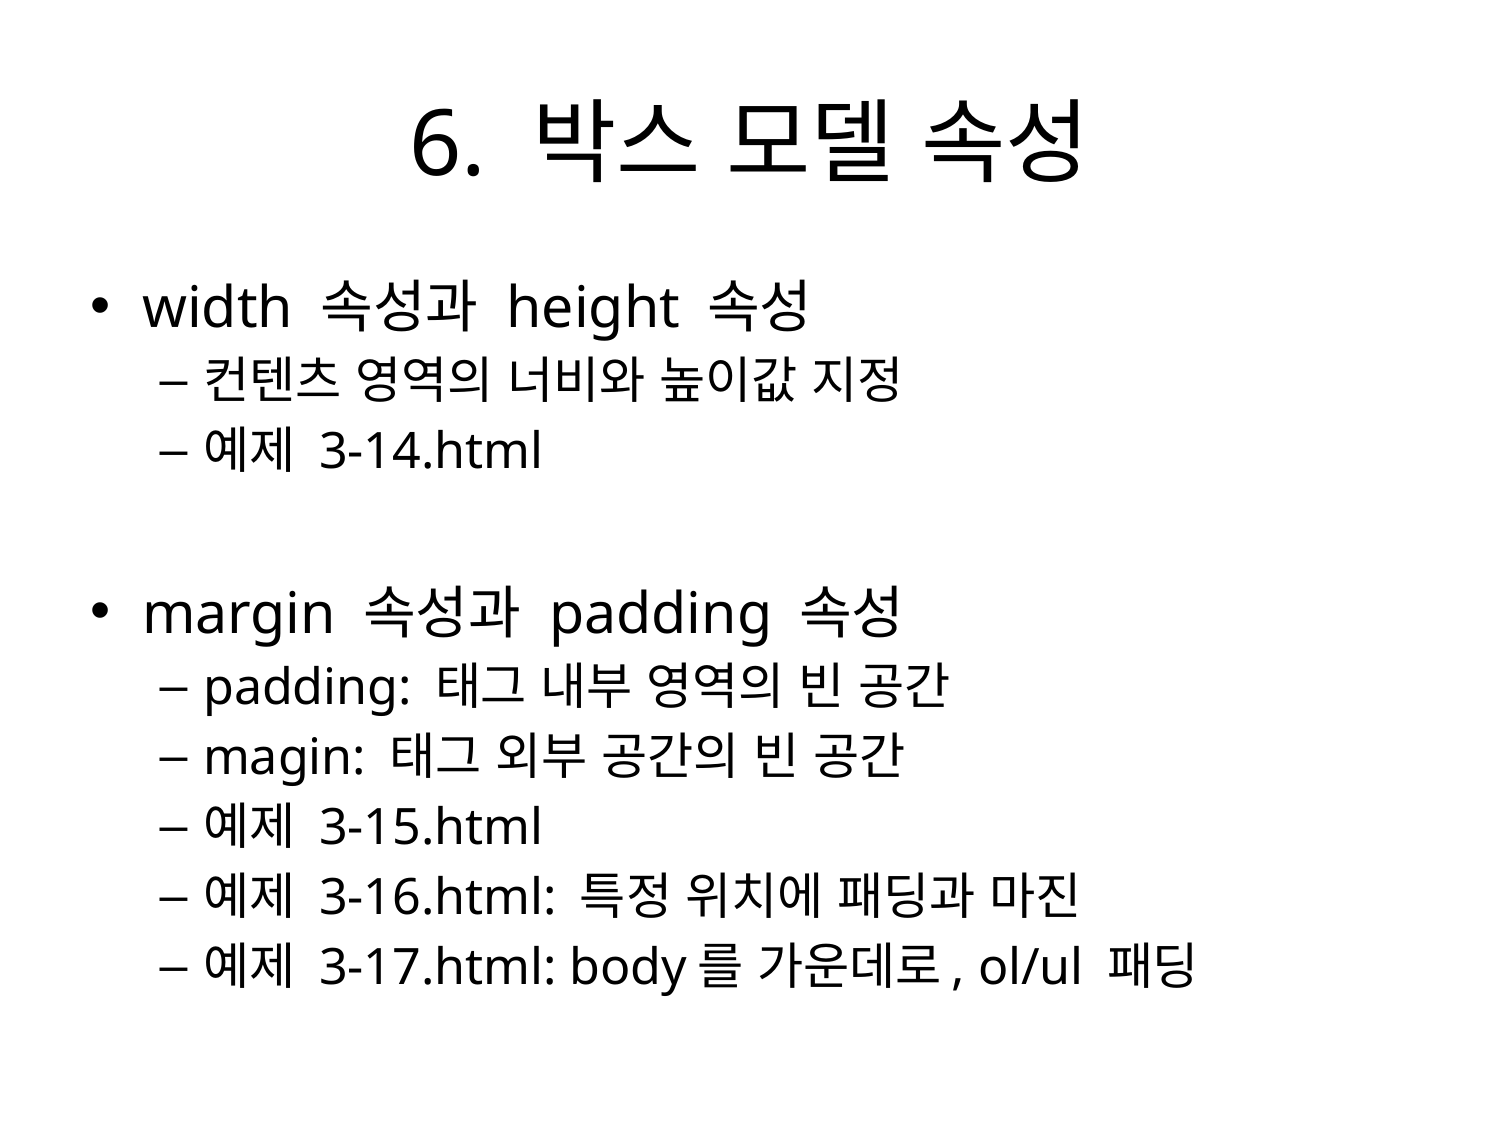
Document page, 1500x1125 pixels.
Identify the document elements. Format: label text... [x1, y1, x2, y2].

list width 속성과 height 속성 컨텐츠 영역의 너비와 높이값 지정 예제 3-14.html margin 속성과 padding 속성 padding: 태그 내부 영역의 빈 공간 magin: 태그 외부 공간의 빈 공간 예제 3-15.html 예제 3-16.html: 특정 위치에 패딩과 마진 예제 3-17.html: body를 가운데로, ol/ul 패딩 [75, 262, 1425, 1005]
title 6. 박스 모델 속성 [75, 45, 1425, 233]
